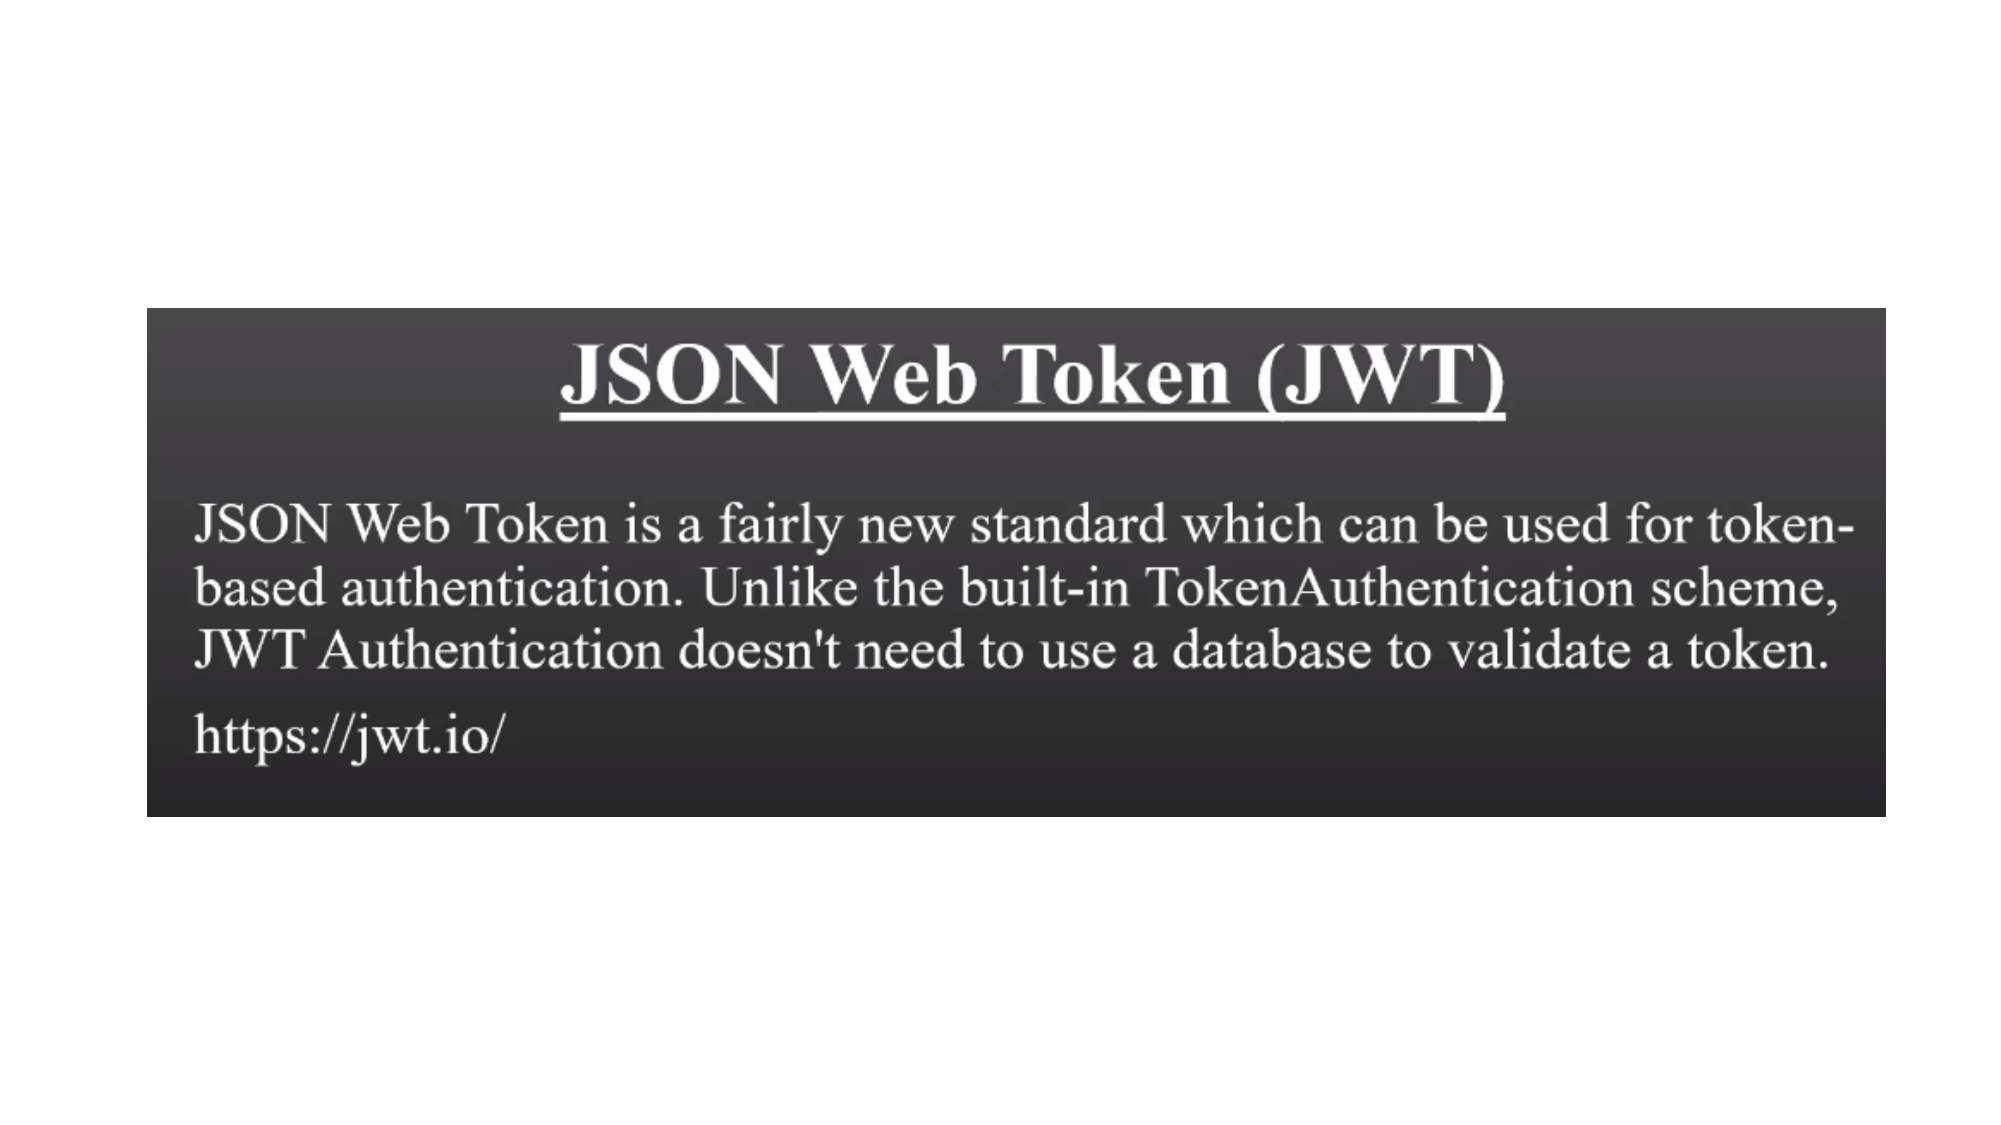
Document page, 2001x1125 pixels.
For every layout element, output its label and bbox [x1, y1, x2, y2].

list [147, 308, 1886, 817]
